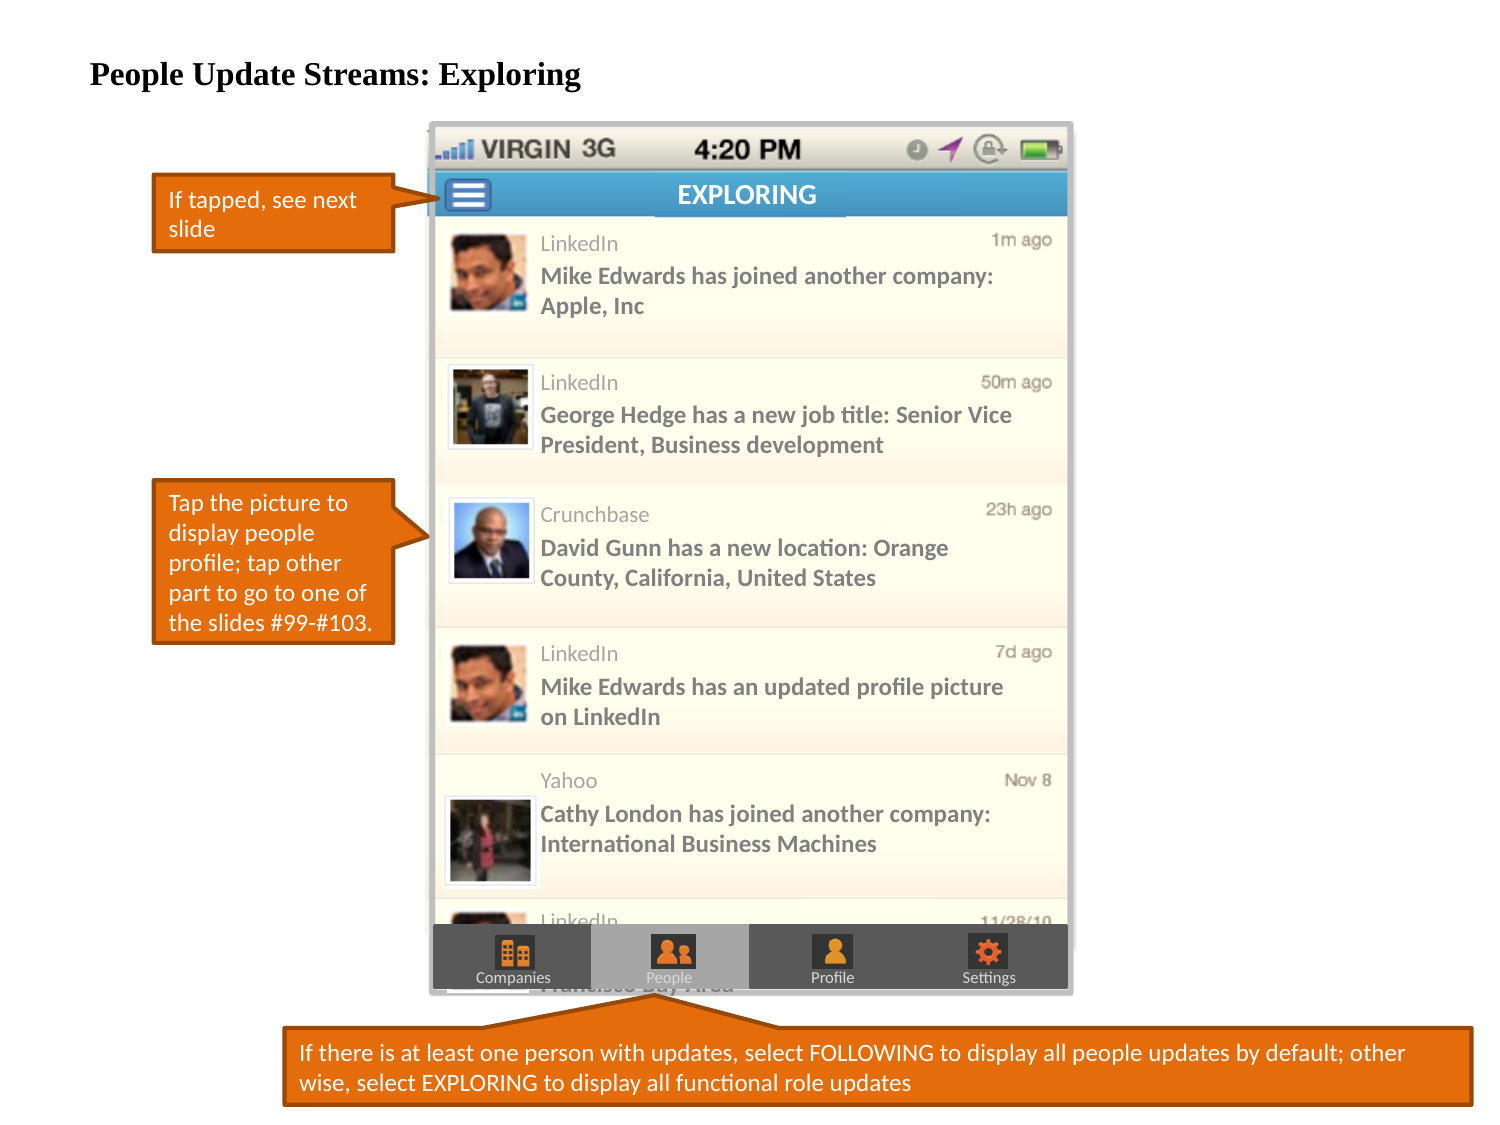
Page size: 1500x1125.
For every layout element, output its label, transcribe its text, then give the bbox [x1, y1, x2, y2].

text_box If there is at least one person with updates, select FOLLOWING to display all people updates by default; other wise, select EXPLORING to display all functional role updates [282, 1012, 1474, 1107]
text_box Tap the picture to display people profile; tap other part to go to one of the slides #99-#103. [151, 478, 418, 645]
text_box If tapped, see next slide [151, 172, 418, 254]
picture [423, 121, 1077, 1004]
text_box People Update Streams: Exploring [75, 45, 775, 101]
